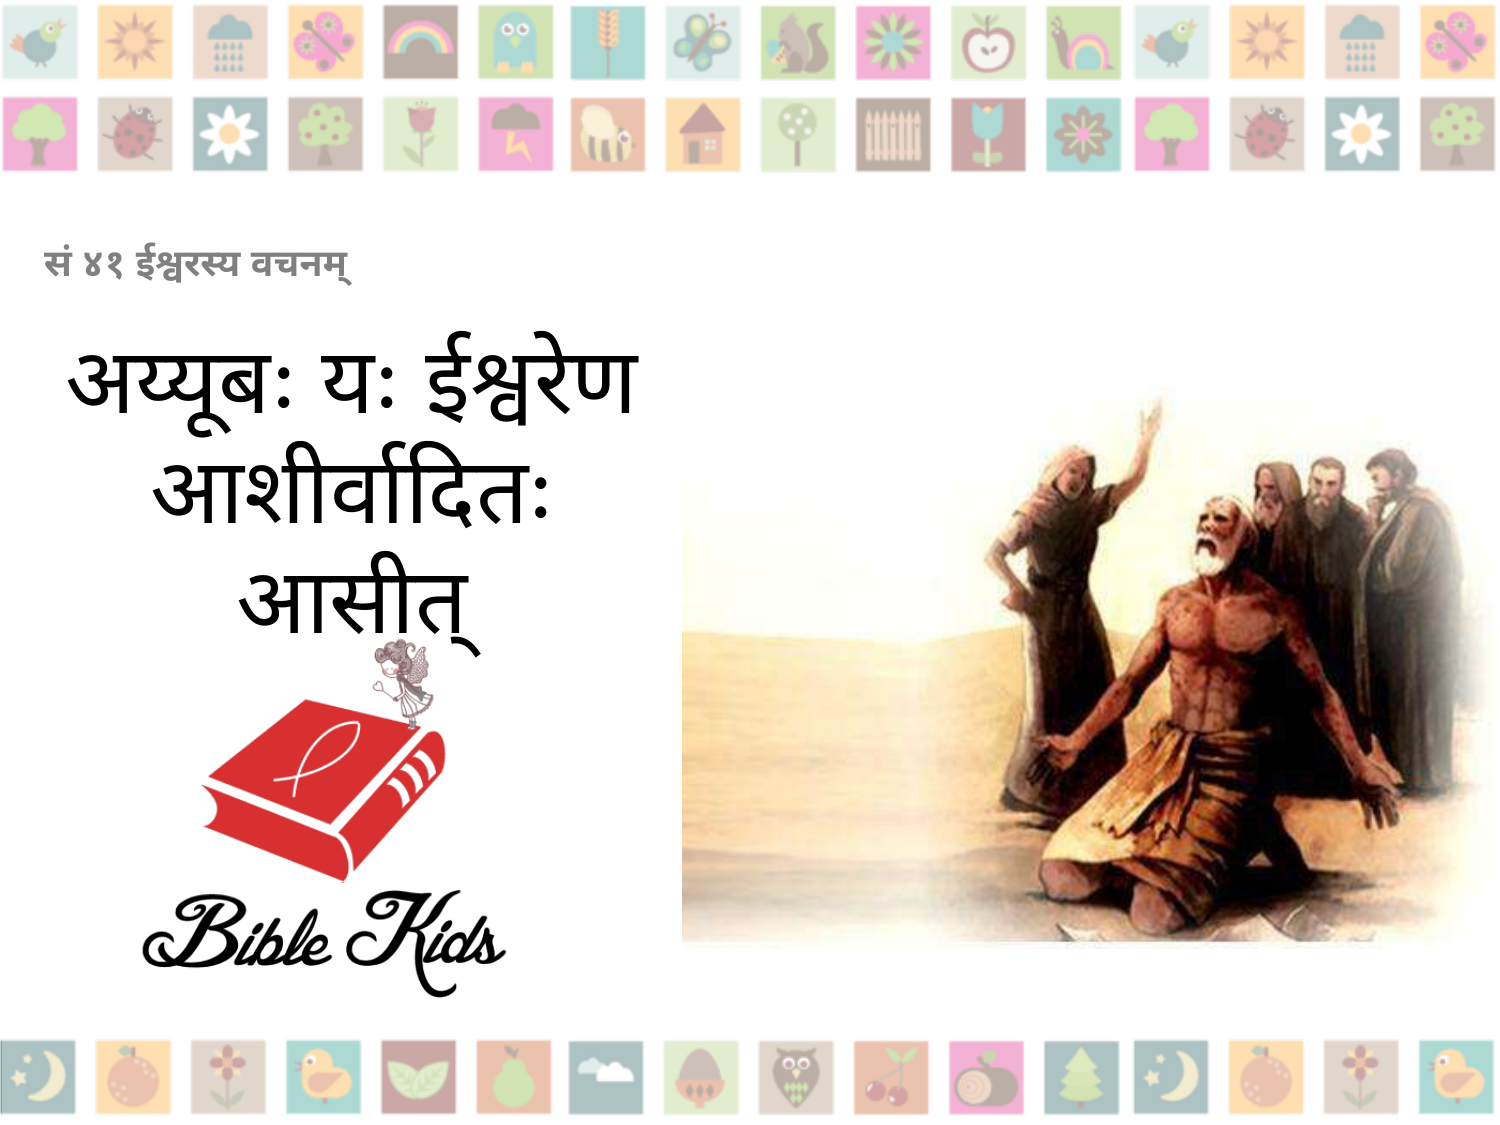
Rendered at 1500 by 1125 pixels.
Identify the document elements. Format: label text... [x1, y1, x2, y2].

picture [117, 600, 544, 1027]
text_box अय्यूबः यः ईश्वरेण आशीर्वादितः आसीत् [29, 314, 675, 659]
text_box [0, 1028, 1500, 1118]
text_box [0, 3, 1500, 181]
picture [681, 331, 1500, 950]
text_box सं ४१ ईश्वरस्य वचनम् [29, 231, 561, 292]
